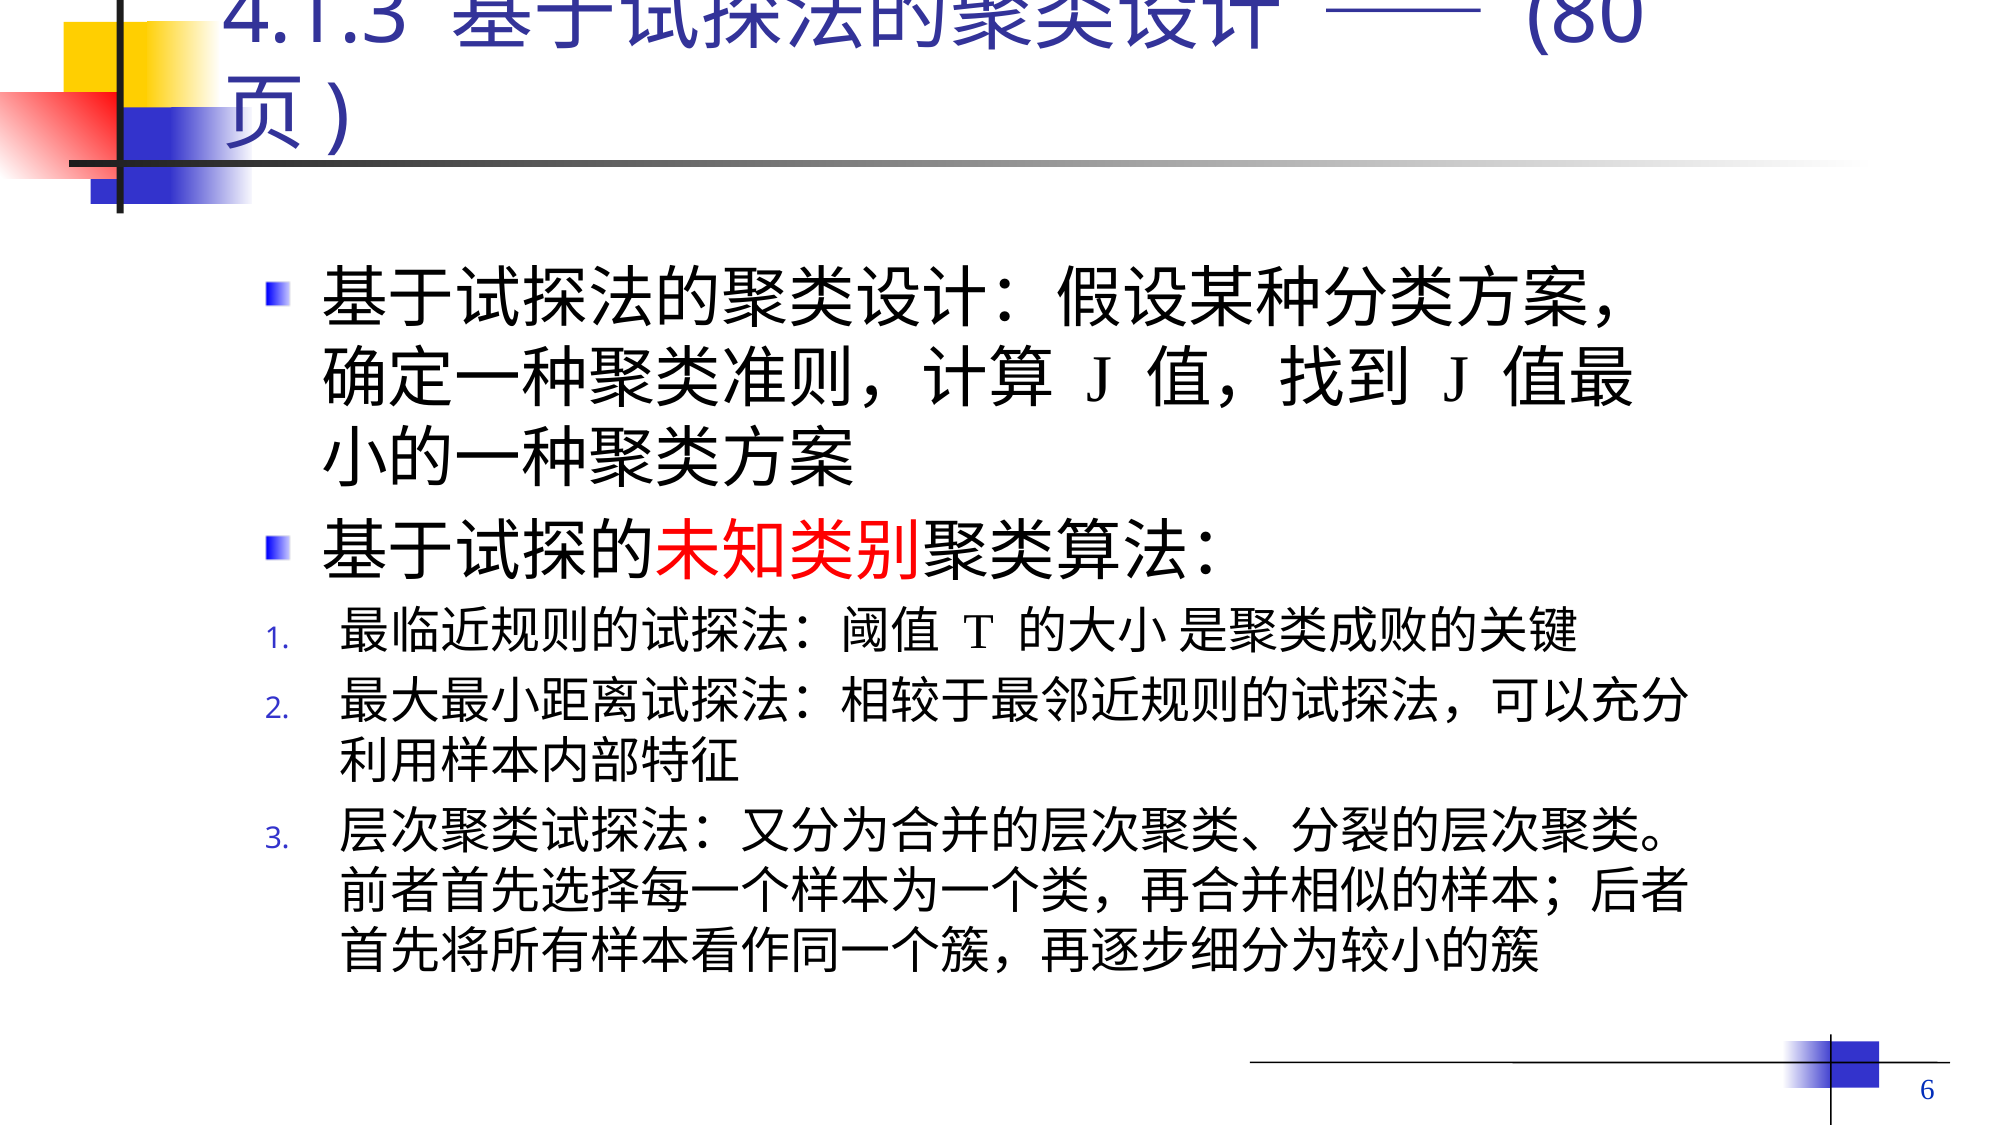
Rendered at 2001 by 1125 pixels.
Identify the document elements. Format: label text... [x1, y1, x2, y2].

picture [264, 534, 293, 563]
slide_number 6 [1533, 1034, 1951, 1113]
title 4.1.3 基于试探法的聚类设计 —— (80页) [207, 51, 1793, 167]
picture [264, 280, 293, 309]
list 基于试探法的聚类设计：假设某种分类方案，确定一种聚类准则，计算 J 值，找到 J 值最小的一种聚类方案 基于试探的未知类别聚类算法： 最临近规则的试探法：阈值 T 的大小 是聚类成败的关键 最大最小距离试探法：相较于最邻近规则的试探法，可以充分利用样本内部特征 层次聚类试探法：又分为合并的层次聚类、分裂的层次聚类。前者首先选择每一个样本为一个类，再合并相似的样本；后者首先将所有样本看作同一个簇，再逐步细分为较小的簇 [249, 247, 1710, 988]
